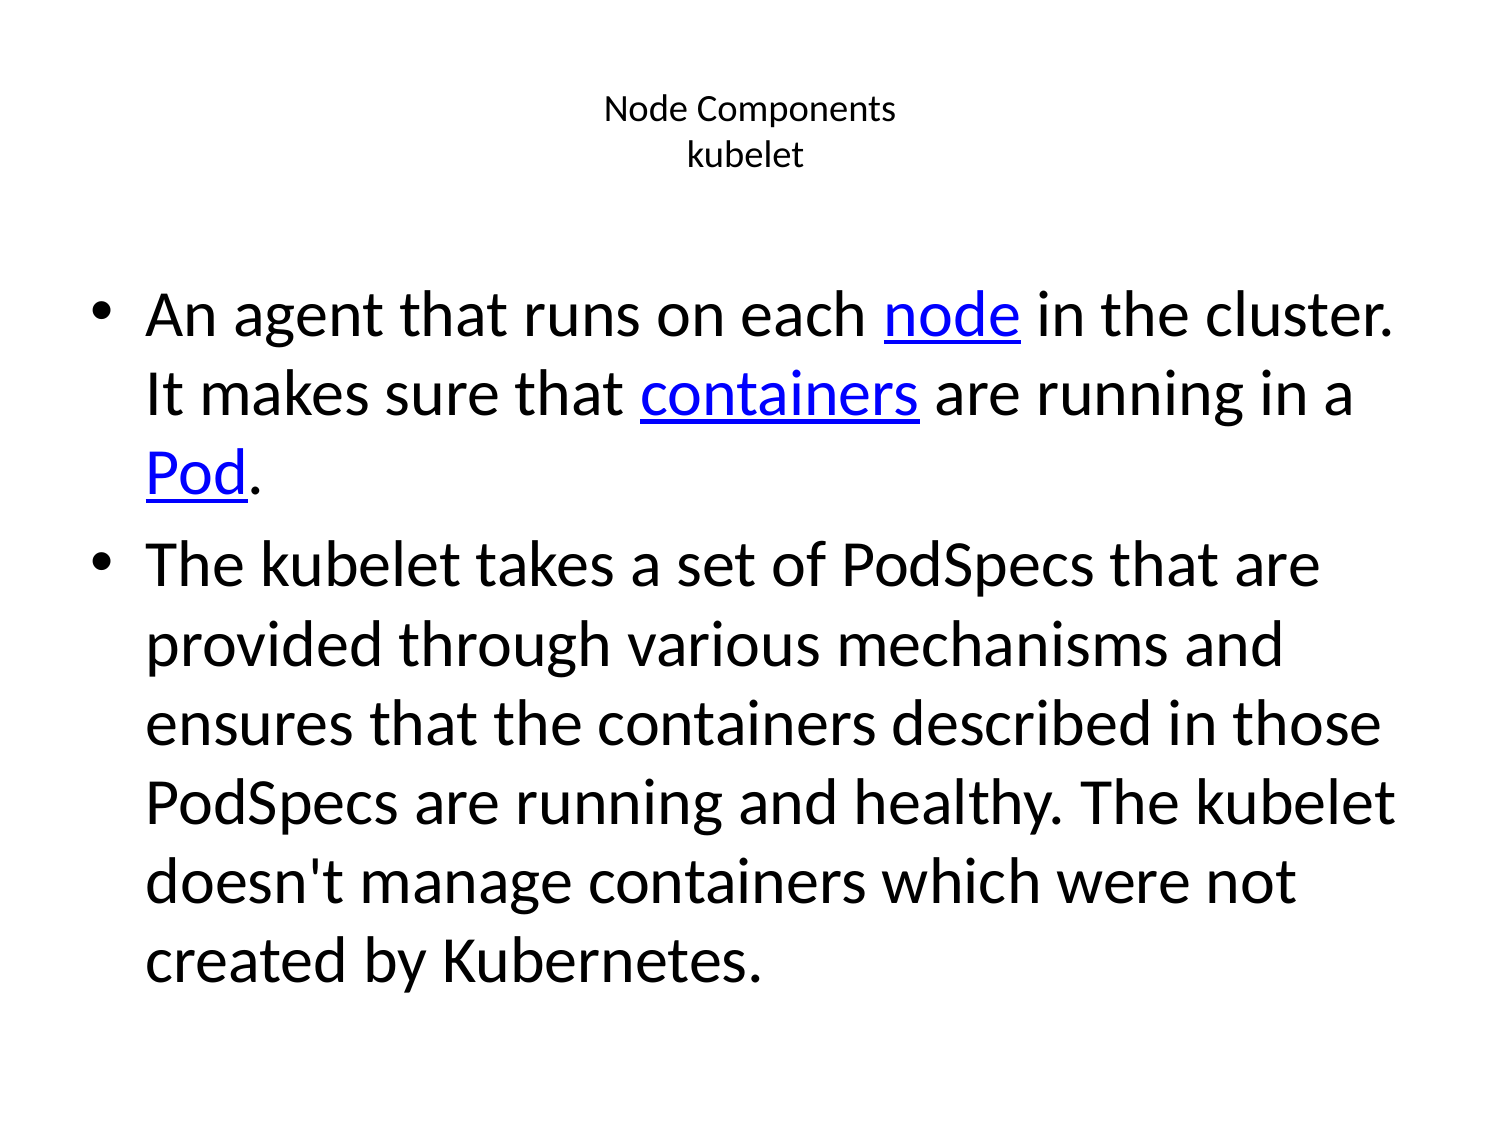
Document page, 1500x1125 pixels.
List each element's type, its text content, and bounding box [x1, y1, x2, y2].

title Node Components kubelet [75, 75, 1425, 230]
list An agent that runs on each node in the cluster. It makes sure that containers are running in a Pod. The kubelet takes a set of PodSpecs that are provided through various mechanisms and ensures that the containers described in those PodSpecs are running and healthy. The kubelet doesn't manage containers which were not created by Kubernetes. [75, 262, 1425, 1005]
